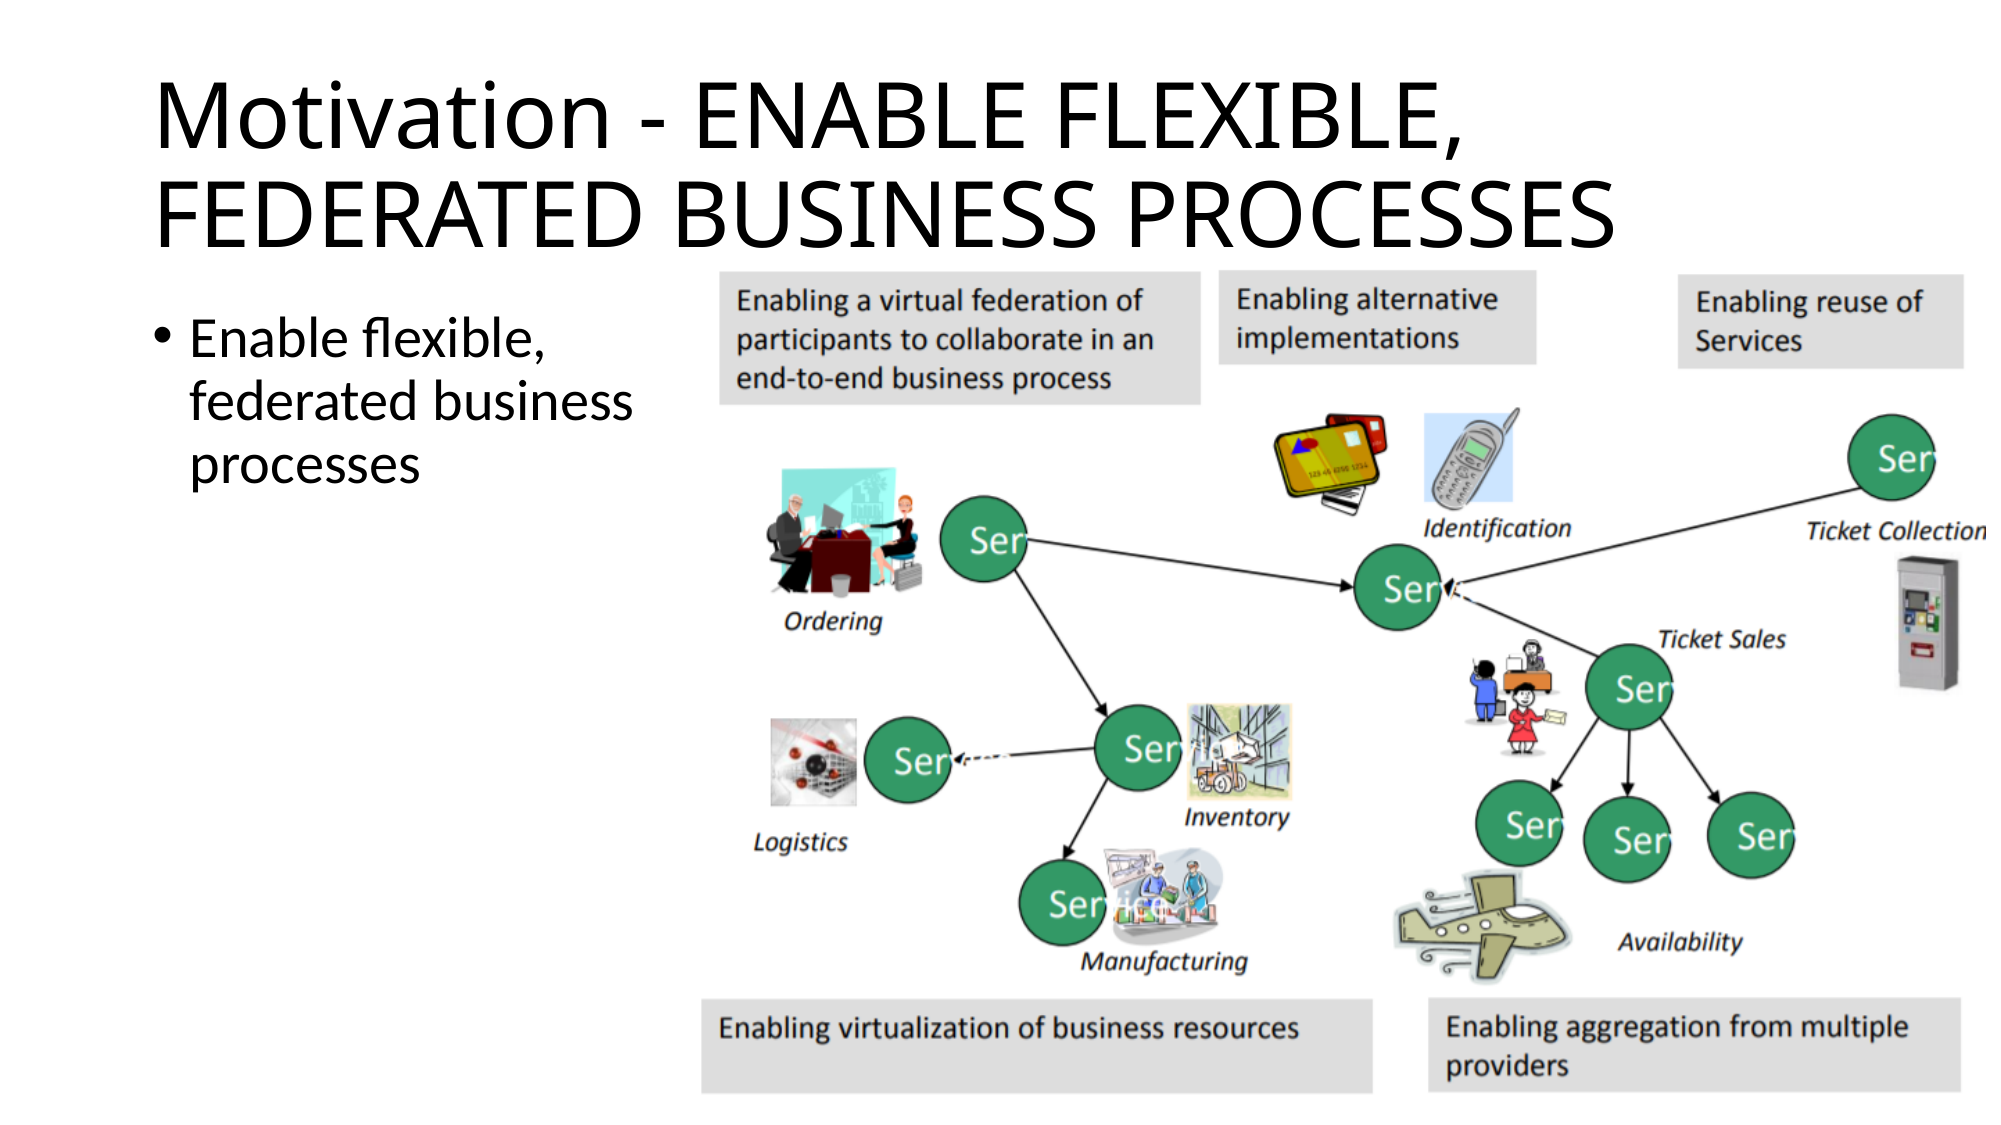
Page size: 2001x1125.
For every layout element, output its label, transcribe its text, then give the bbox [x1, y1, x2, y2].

title Motivation - ENABLE FLEXIBLE, FEDERATED BUSINESS PROCESSES [137, 59, 1863, 278]
picture [696, 255, 1986, 1107]
list Enable flexible, federated business processes [137, 299, 696, 1014]
